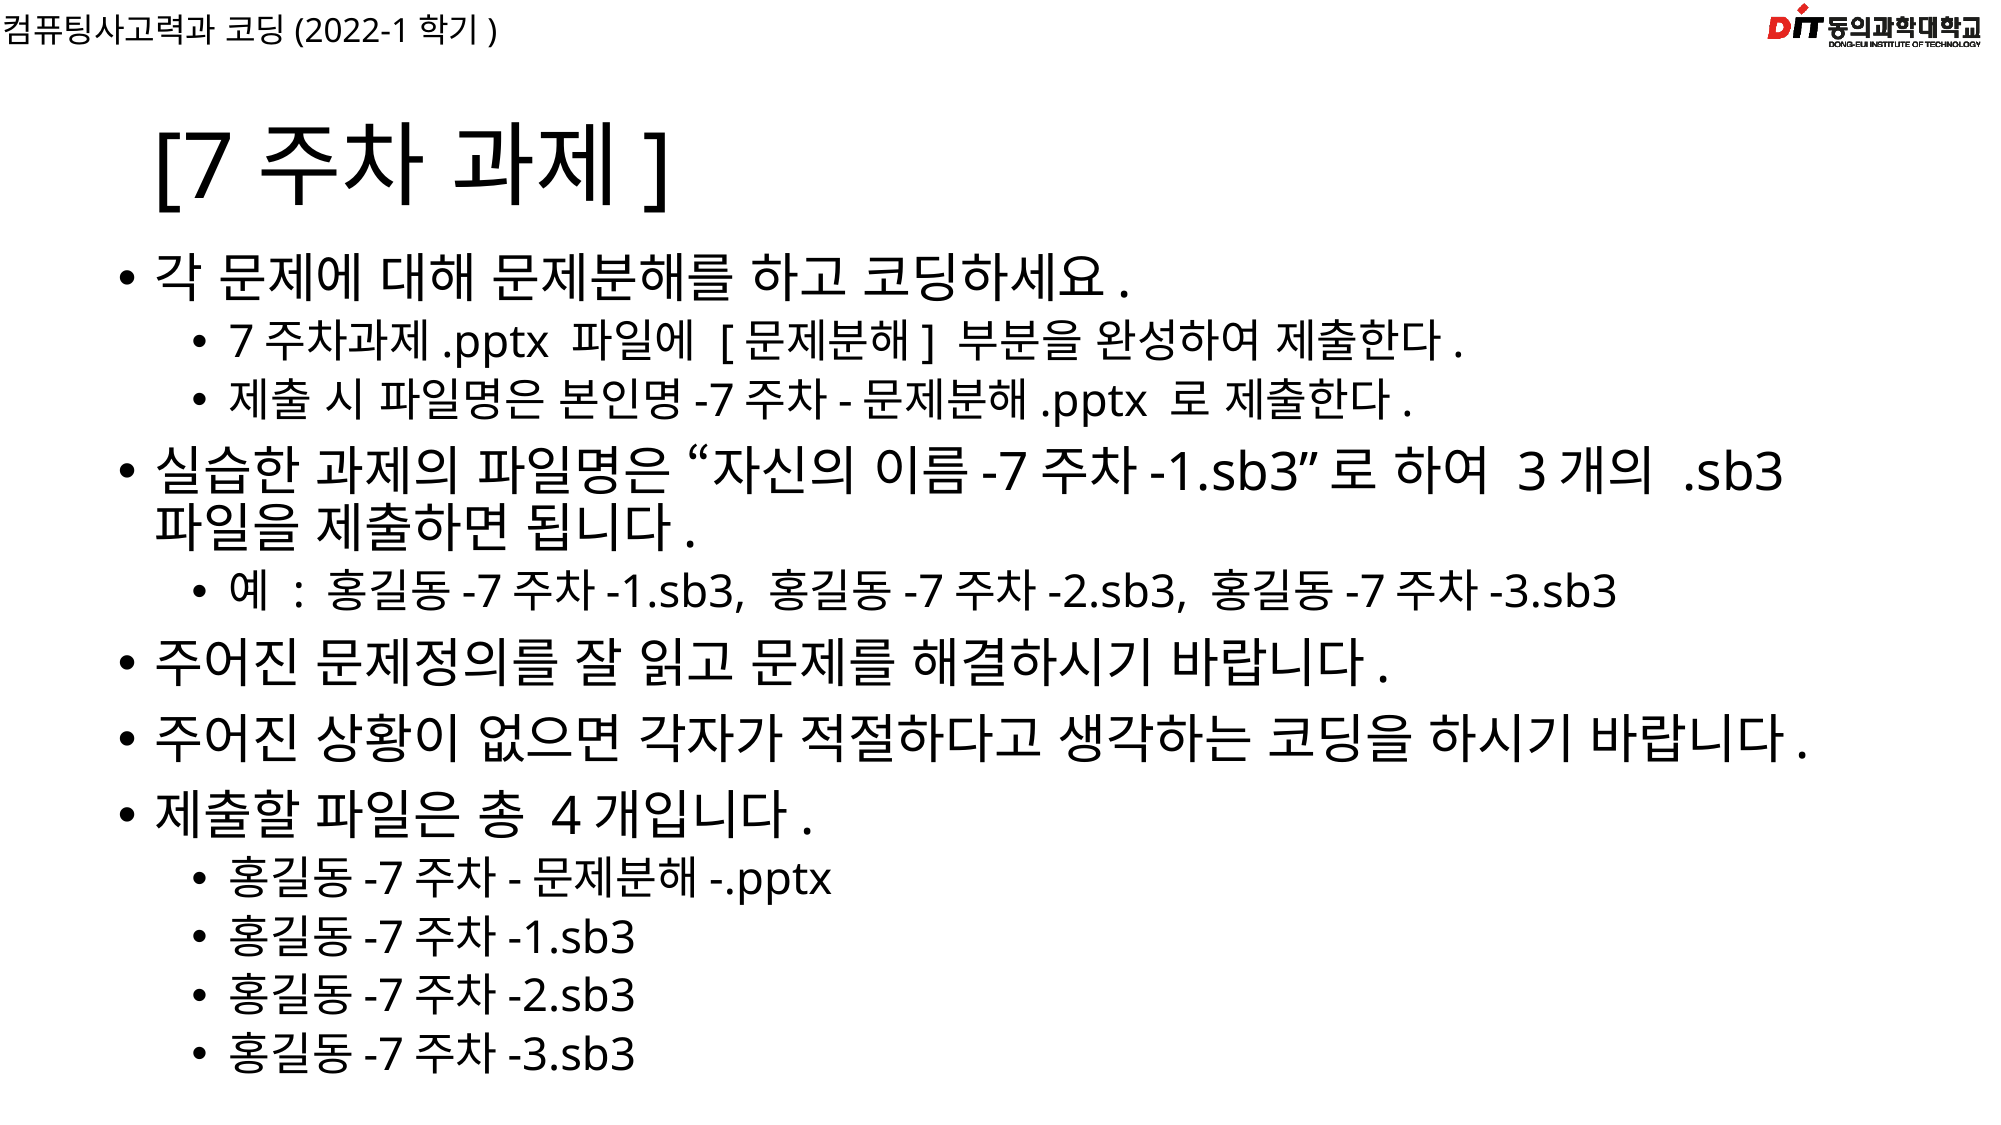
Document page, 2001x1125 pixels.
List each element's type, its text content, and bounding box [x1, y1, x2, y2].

list 각 문제에 대해 문제분해를 하고 코딩하세요. 7주차과제.pptx 파일에 [문제분해] 부분을 완성하여 제출한다. 제출 시 파일명은 본인명-7주차-문제분해.pptx 로 제출한다. 실습한 과제의 파일명은 “자신의 이름-7주차-1.sb3”로 하여 3개의 .sb3파일을 제출하면 됩니다. 예 : 홍길동-7주차-1.sb3, 홍길동-7주차-2.sb3, 홍길동-7주차-3.sb3 주어진 문제정의를 잘 읽고 문제를 해결하시기 바랍니다. 주어진 상황이 없으면 각자가 적절하다고 생각하는 코딩을 하시기 바랍니다. 제출할 파일은 총 4개입니다. 홍길동-7주차-문제분해-.pptx 홍길동-7주차-1.sb3 홍길동-7주차-2.sb3 홍길동-7주차-3.sb3 [102, 244, 1863, 1095]
picture [1767, 1, 1981, 51]
title [7주차 과제] [137, 59, 1863, 244]
